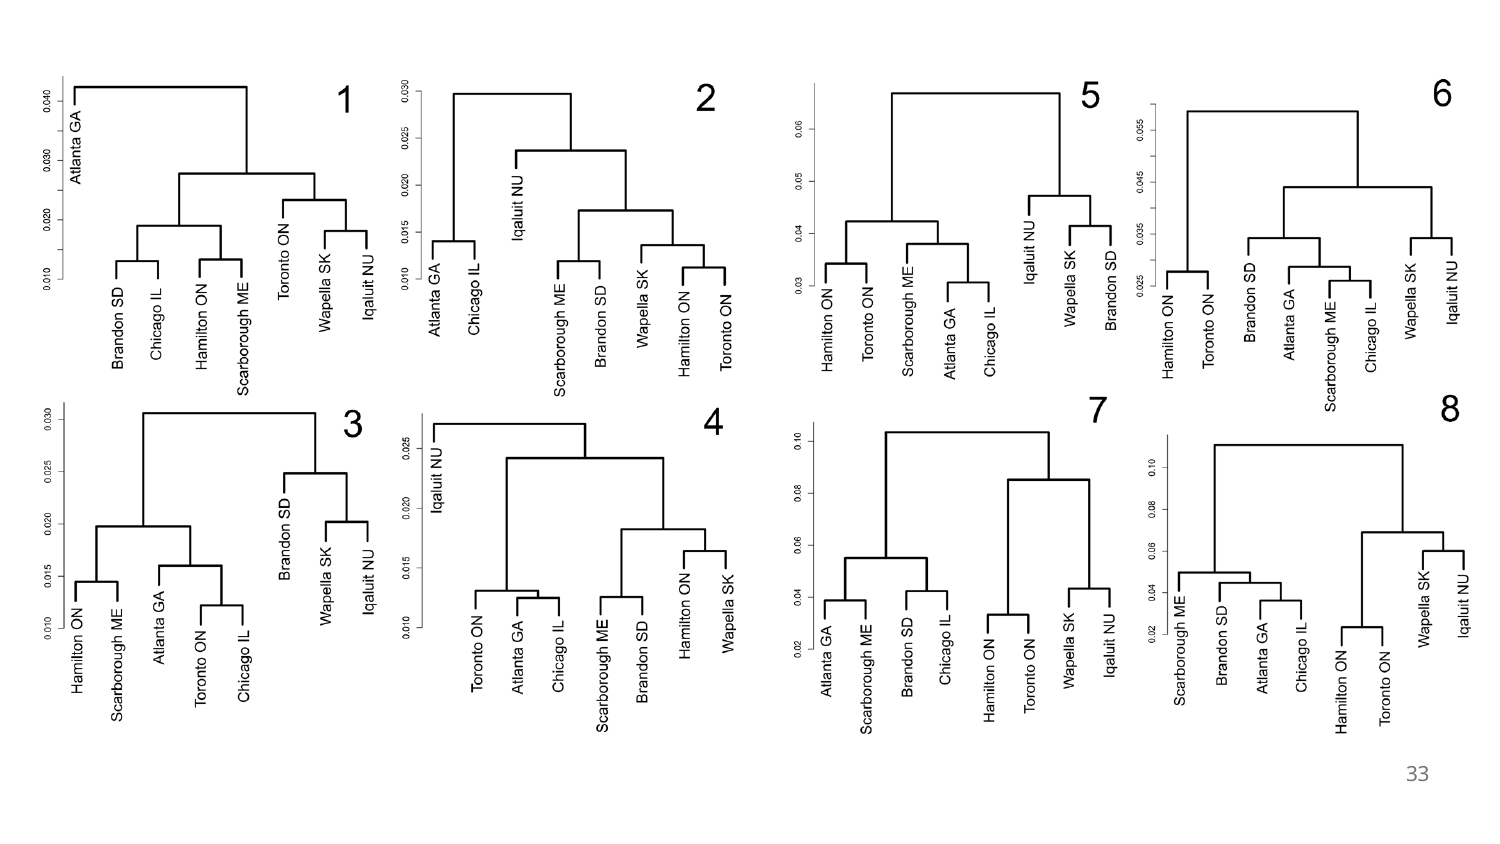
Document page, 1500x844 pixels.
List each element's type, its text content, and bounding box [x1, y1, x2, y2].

picture [794, 78, 1471, 735]
slide_number 33 [1369, 751, 1445, 797]
picture [43, 76, 736, 732]
